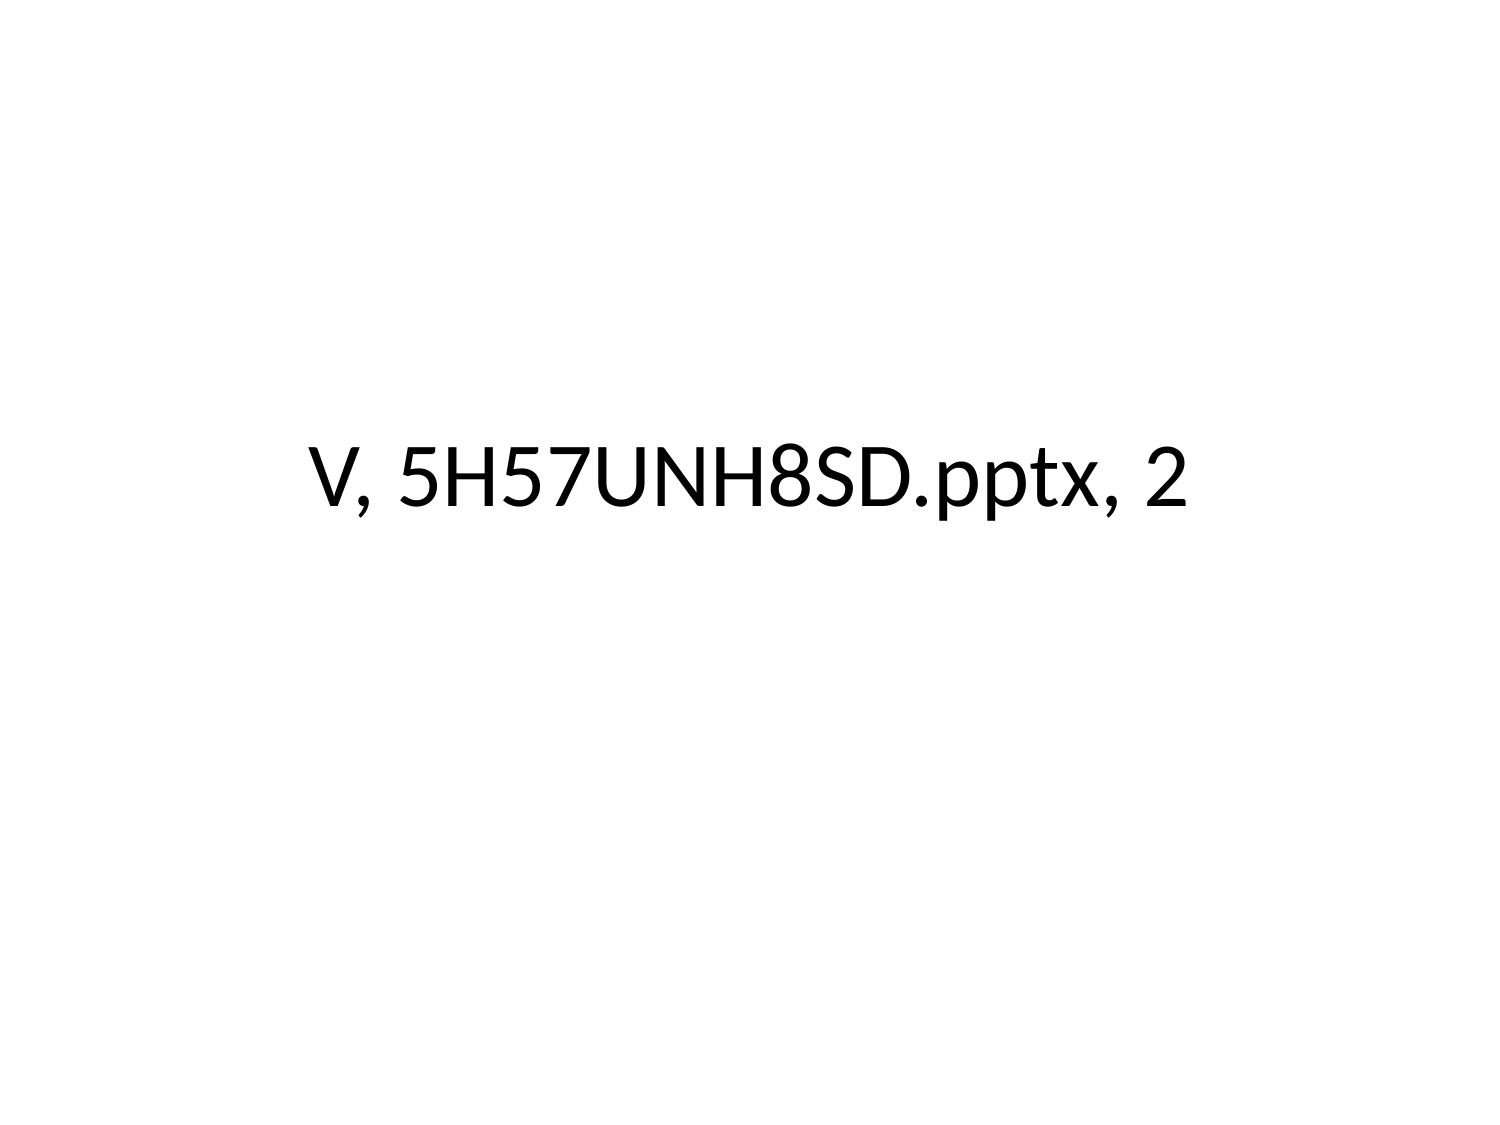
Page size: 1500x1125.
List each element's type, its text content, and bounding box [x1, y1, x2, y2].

title V, 5H57UNH8SD.pptx, 2 [112, 349, 1388, 591]
